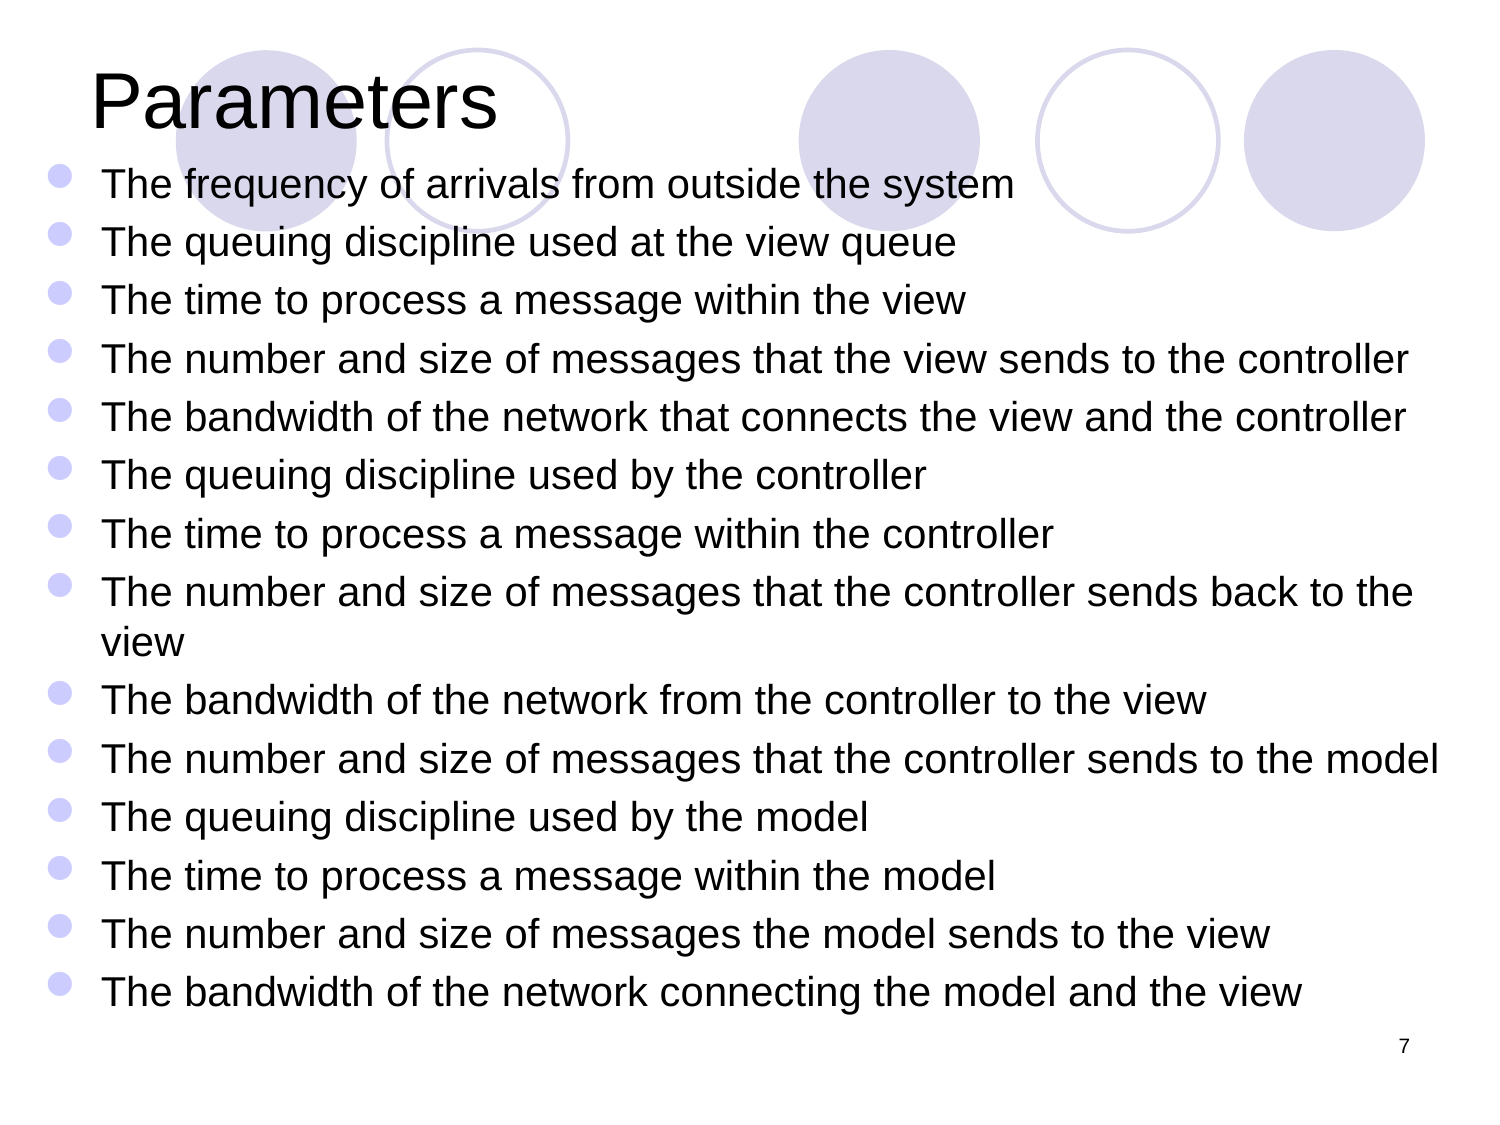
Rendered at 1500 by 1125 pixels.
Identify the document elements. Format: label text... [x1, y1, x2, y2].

list The frequency of arrivals from outside the system The queuing discipline used at the view queue The time to process a message within the view The number and size of messages that the view sends to the controller The bandwidth of the network that connects the view and the controller The queuing discipline used by the controller The time to process a message within the controller The number and size of messages that the controller sends back to the view The bandwidth of the network from the controller to the view The number and size of messages that the controller sends to the model The queuing discipline used by the model The time to process a message within the model The number and size of messages the model sends to the view The bandwidth of the network connecting the model and the view [29, 149, 1459, 1094]
title Parameters [75, 45, 1425, 149]
slide_number 7 [1074, 1025, 1425, 1100]
